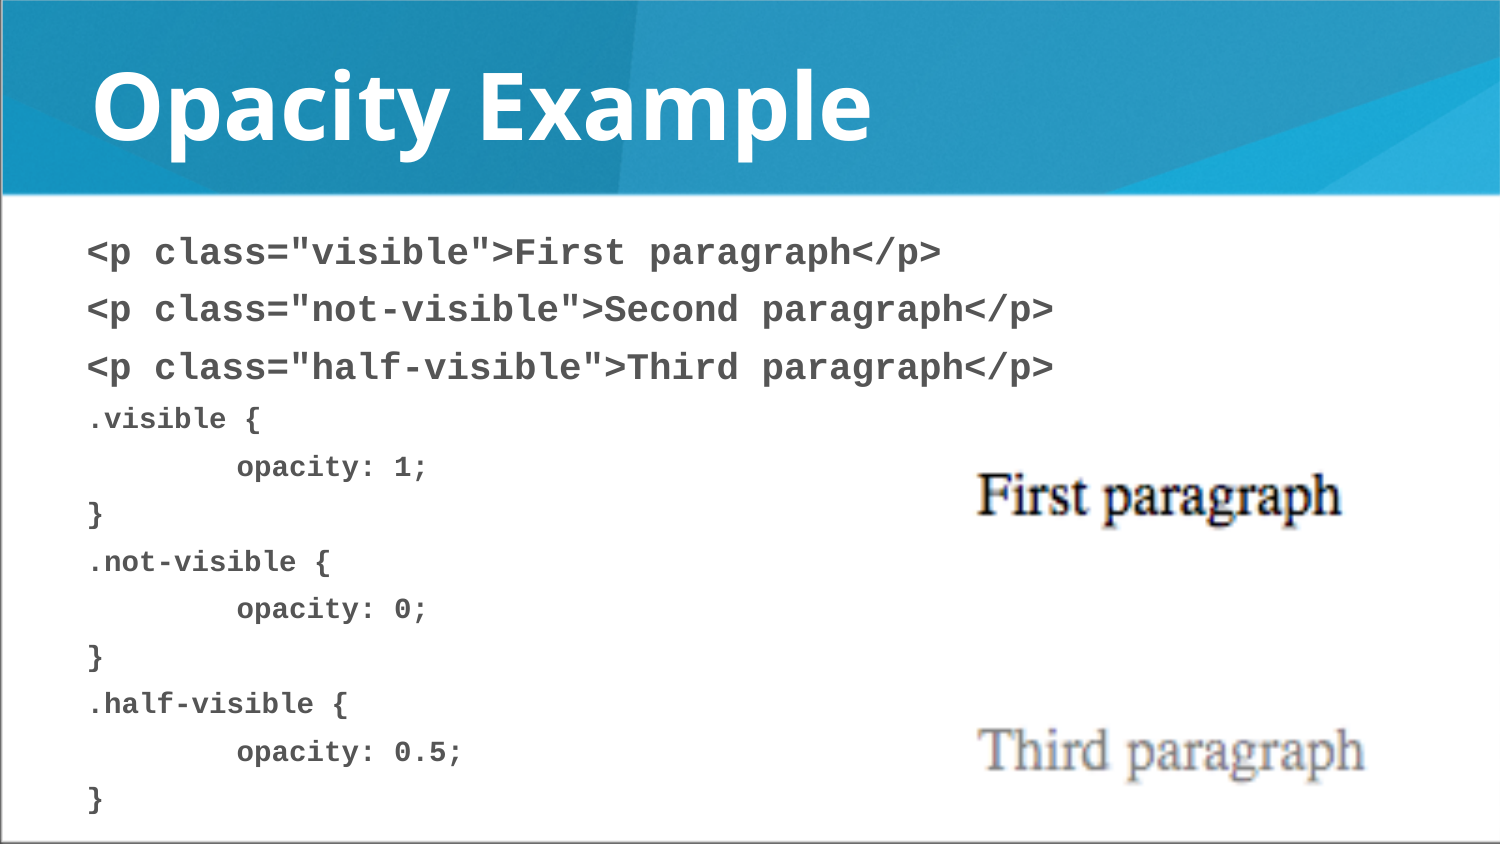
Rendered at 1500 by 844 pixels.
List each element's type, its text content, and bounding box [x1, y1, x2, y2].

picture [0, 0, 1500, 844]
list <p class="visible">First paragraph</p> <p class="not-visible">Second paragraph</p> <p class="half-visible">Third paragraph</p> .visible { opacity: 1; } .not-visible { opacity: 0; } .half-visible { opacity: 0.5; } [71, 211, 1429, 774]
title Opacity Example [75, 33, 1425, 175]
